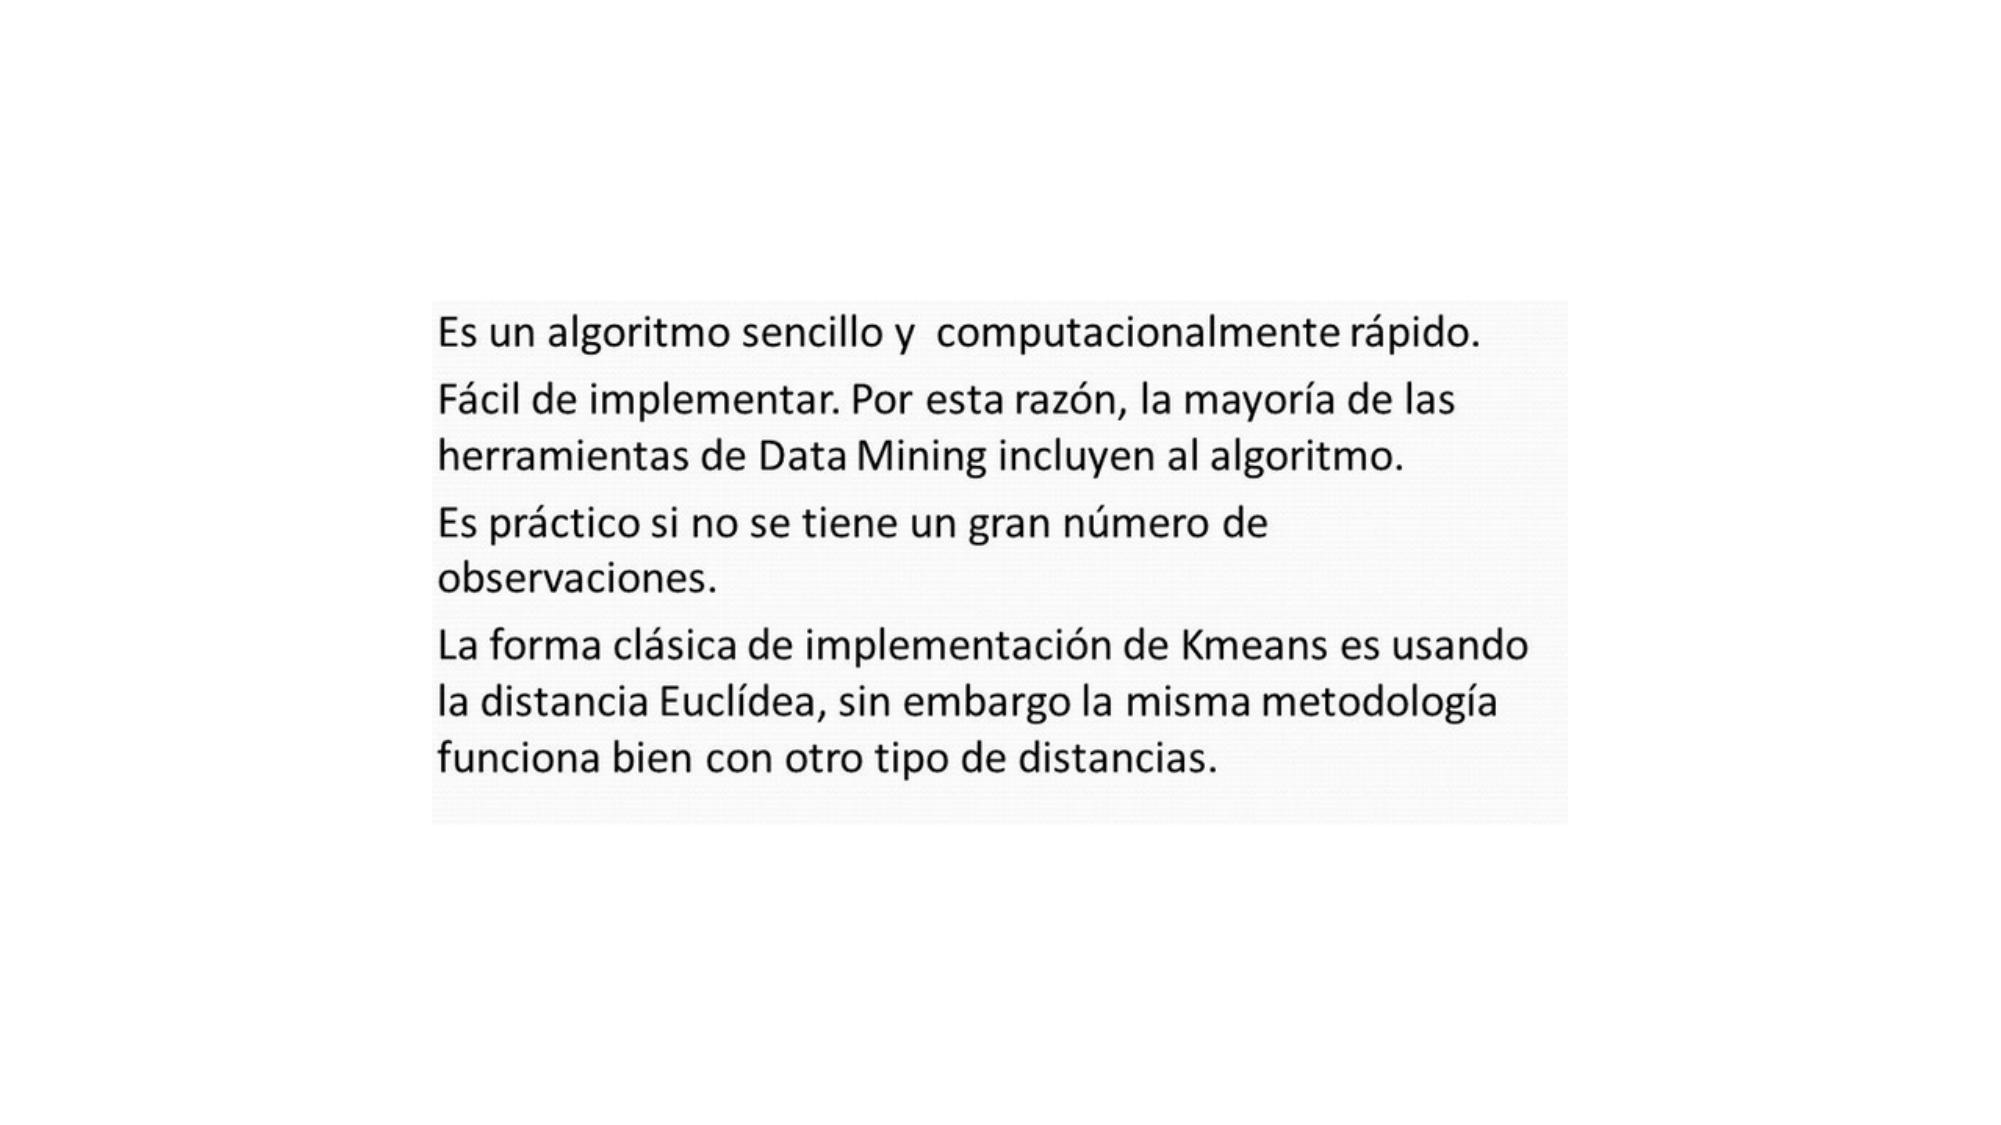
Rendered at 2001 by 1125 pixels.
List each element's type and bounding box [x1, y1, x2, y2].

list [432, 300, 1568, 825]
